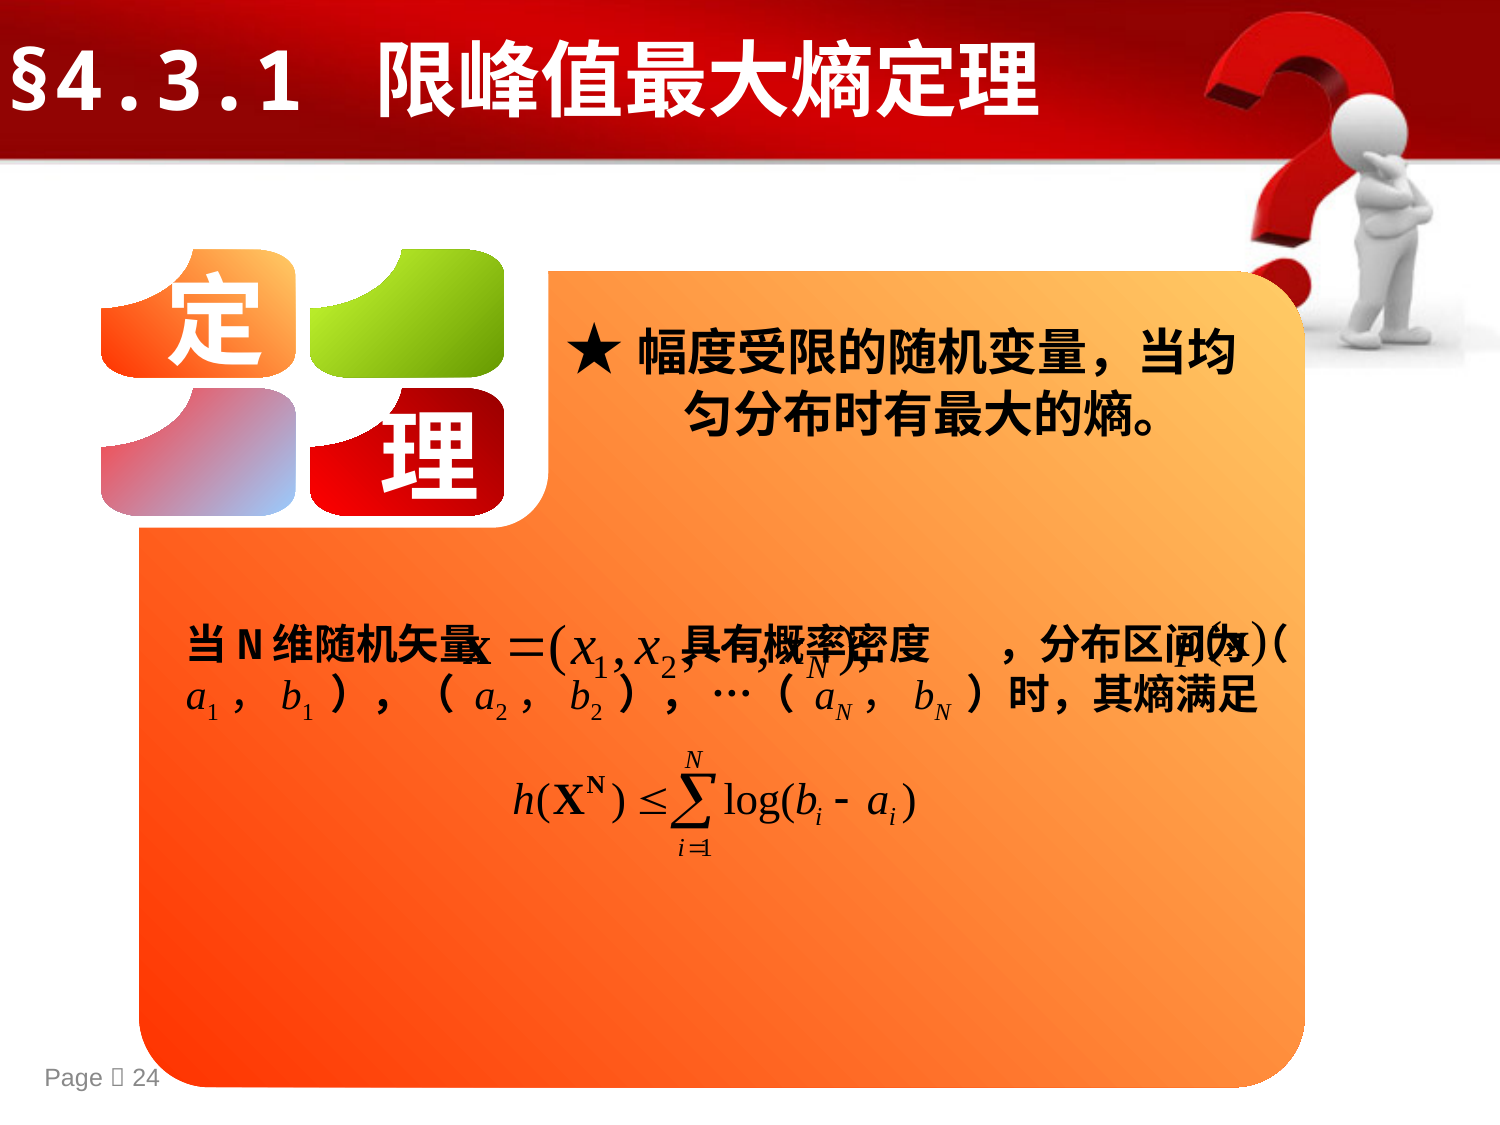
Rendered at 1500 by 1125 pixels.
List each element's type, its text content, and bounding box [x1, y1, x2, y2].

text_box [64, 219, 1305, 1088]
picture [0, 0, 1500, 1125]
text_box Page  24 [29, 1046, 380, 1107]
text_box 当N维随机矢量 具有概率密度 ，分布区间为（ a1，b1 ），（ a2，b2 ）， …（ aN，bN ）时，其熵满足 [1310, 550, 1318, 853]
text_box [505, 739, 926, 867]
text_box §4.3.1 限峰值最大熵定理 [0, 23, 1339, 131]
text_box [93, 245, 505, 516]
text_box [1163, 609, 1276, 678]
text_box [454, 607, 881, 693]
